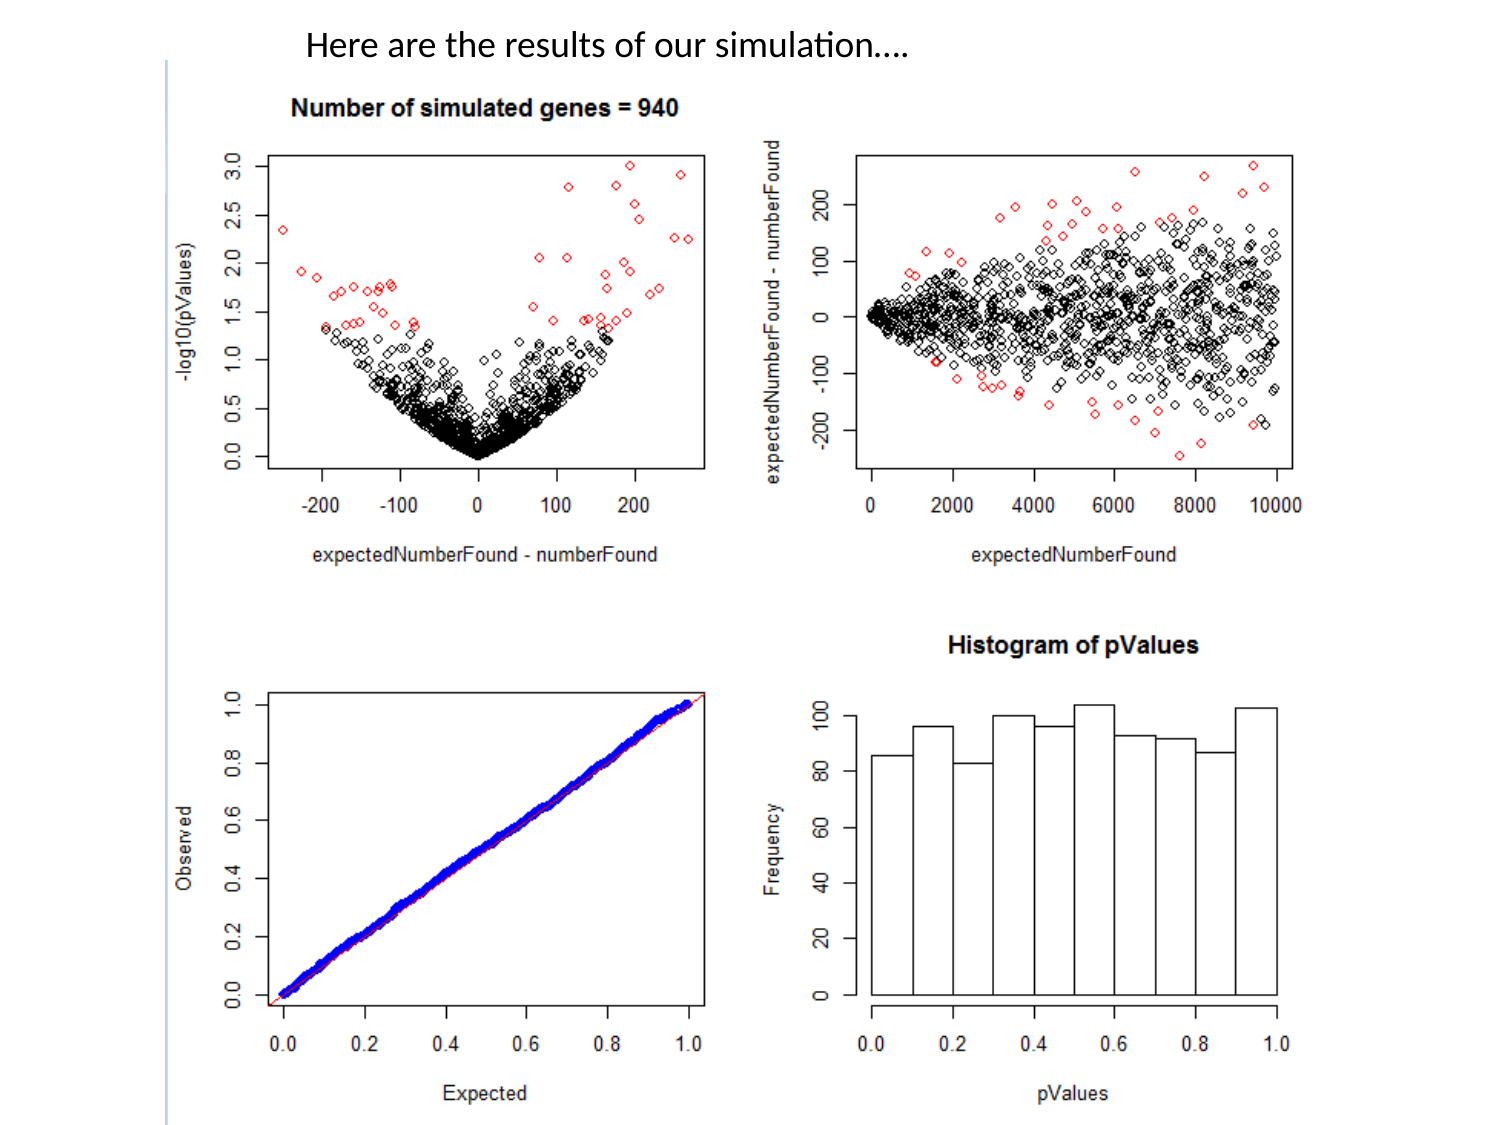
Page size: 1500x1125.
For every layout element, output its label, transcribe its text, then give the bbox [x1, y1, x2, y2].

text_box Here are the results of our simulation…. [291, 12, 926, 58]
picture [165, 60, 1338, 1125]
